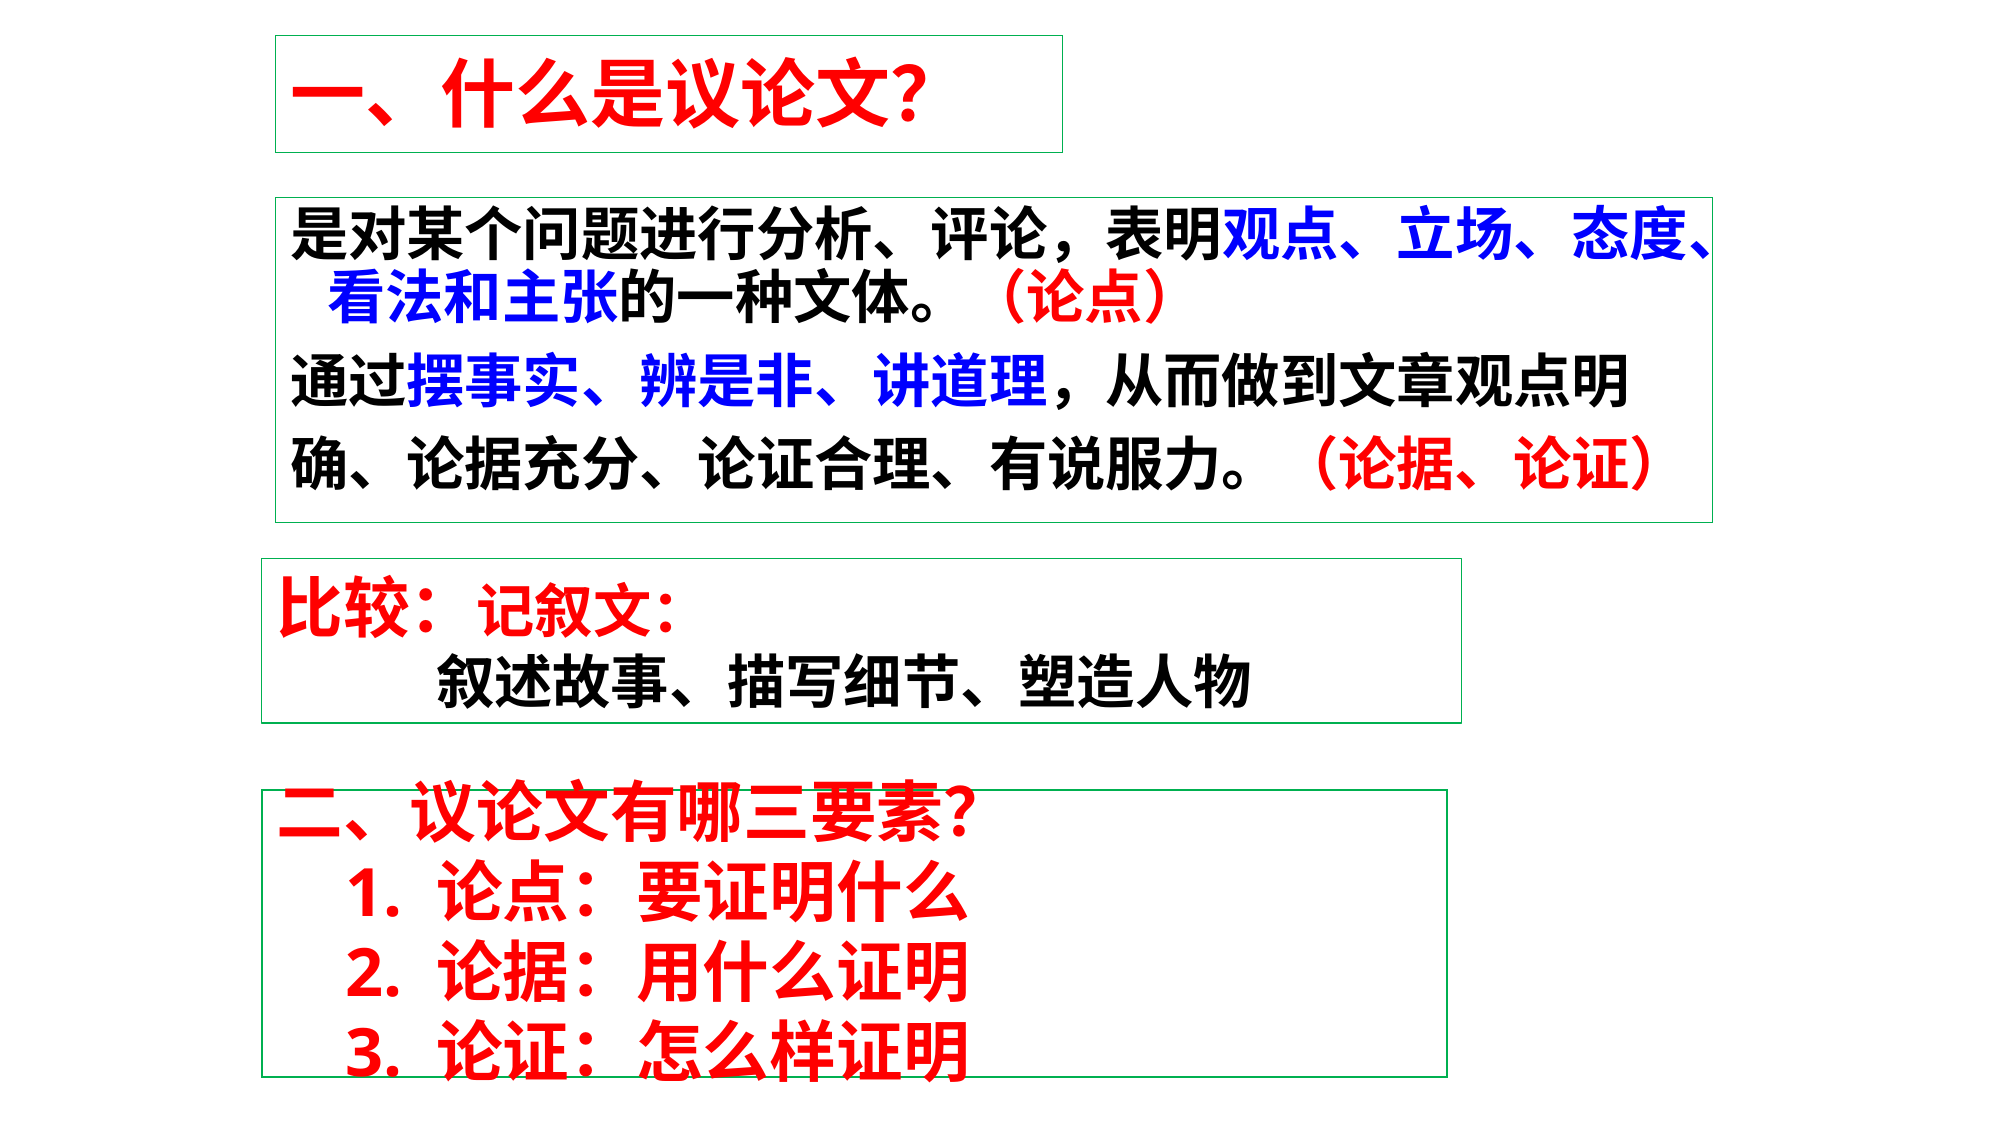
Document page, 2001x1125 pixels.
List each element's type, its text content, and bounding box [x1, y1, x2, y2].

list 是对某个问题进行分析、评论，表明观点、立场、态度、看法和主张的一种文体。（论点） 通过摆事实、辨是非、讲道理，从而做到文章观点明 确、论据充分、论证合理、有说服力。（论据、论证） [275, 197, 1713, 523]
title 一、什么是议论文？ [275, 35, 1063, 153]
text_box 比较：记叙文： 叙述故事、描写细节、塑造人物 [261, 558, 1462, 723]
text_box 二、议论文有哪三要素？ 1. 论点：要证明什么 2. 论据：用什么证明 3. 论证：怎么样证明 [261, 789, 1448, 1078]
